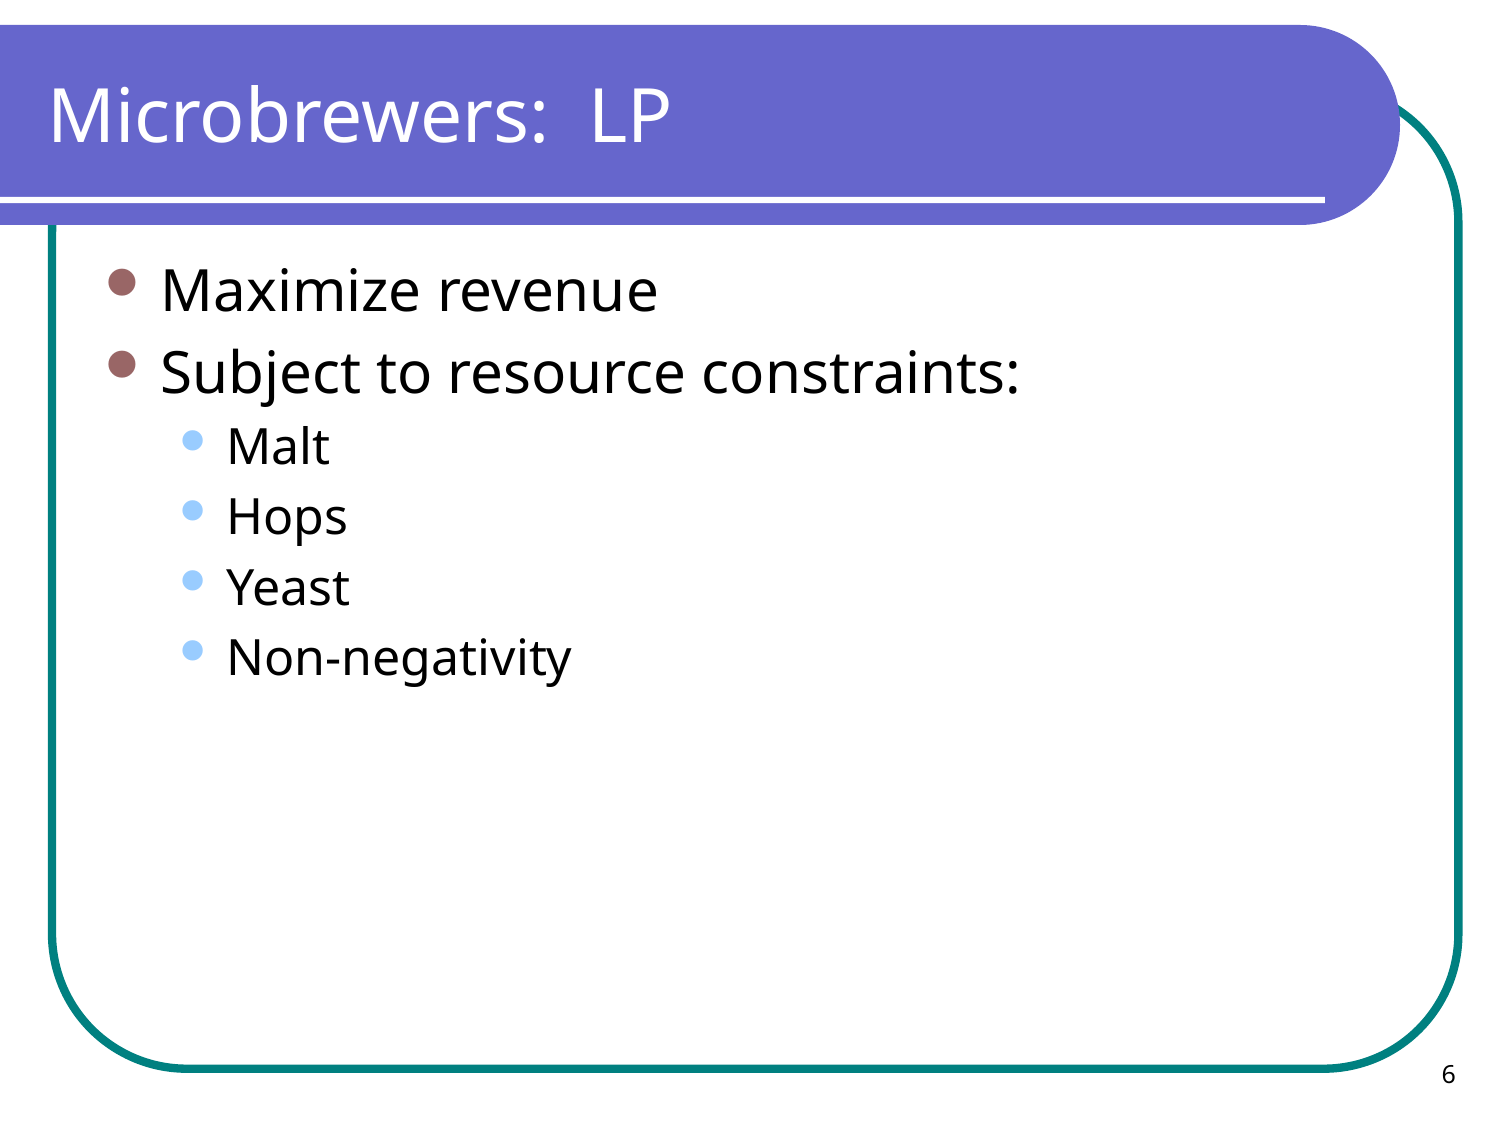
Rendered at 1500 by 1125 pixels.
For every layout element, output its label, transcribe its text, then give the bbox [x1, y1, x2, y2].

slide_number 6 [1120, 1024, 1472, 1101]
list Maximize revenue Subject to resource constraints: Malt Hops Yeast Non-negativity [89, 245, 1407, 988]
title Microbrewers: LP [32, 37, 1347, 188]
